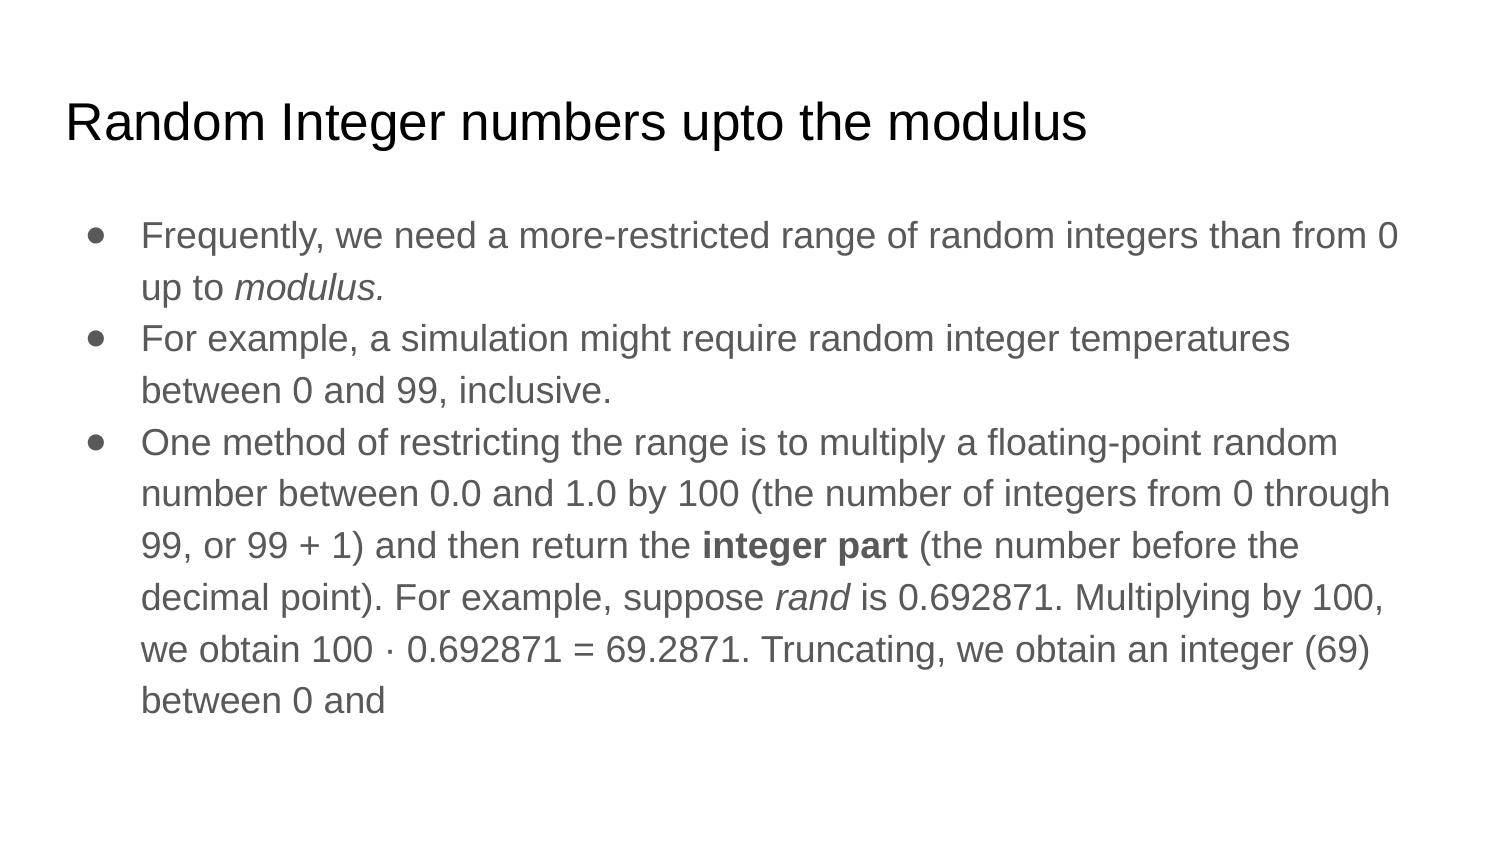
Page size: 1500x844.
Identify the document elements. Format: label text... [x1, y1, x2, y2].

text_box Frequently, we need a more-restricted range of random integers than from 0 up to modulus. For example, a simulation might require random integer temperatures between 0 and 99, inclusive. One method of restricting the range is to multiply a floating-point random number between 0.0 and 1.0 by 100 (the number of integers from 0 through 99, or 99 + 1) and then return the integer part (the number before the decimal point). For example, suppose rand is 0.692871. Multiplying by 100, we obtain 100 · 0.692871 = 69.2871. Truncating, we obtain an integer (69) between 0 and [51, 189, 1449, 750]
text_box Random Integer numbers upto the modulus [51, 72, 1449, 167]
